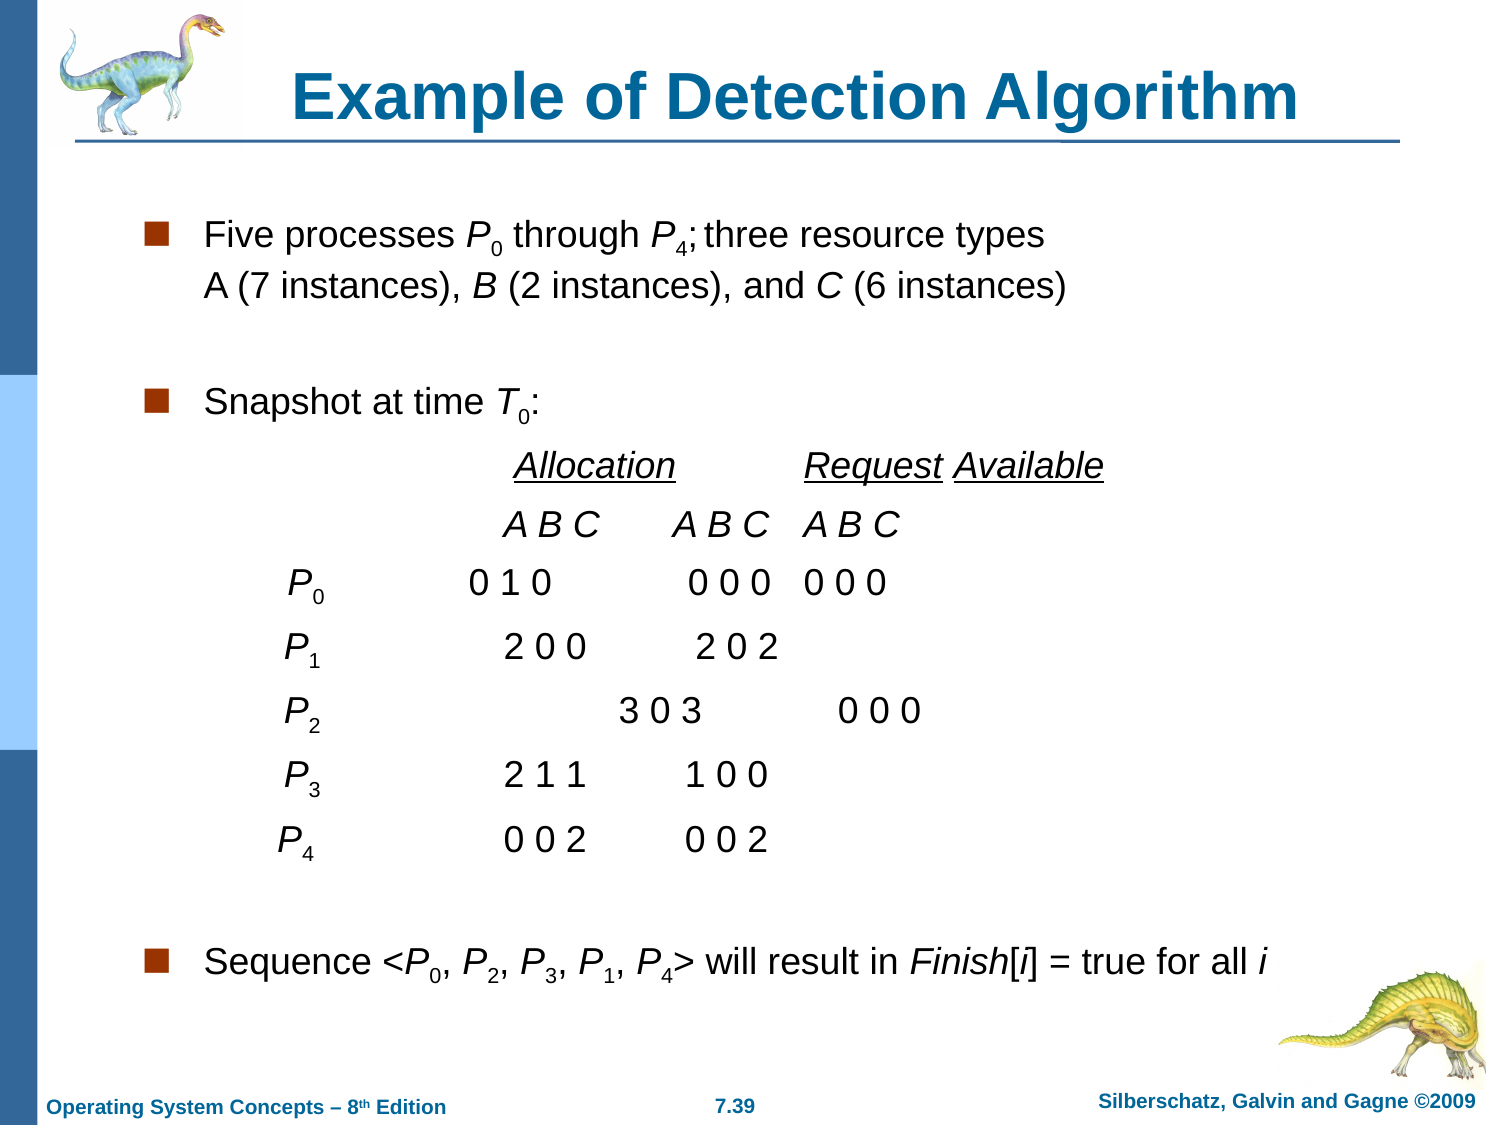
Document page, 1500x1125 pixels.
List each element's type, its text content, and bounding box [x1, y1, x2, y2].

picture [46, 0, 243, 149]
picture [1275, 959, 1486, 1090]
list Five processes P0 through P4; three resource types A (7 instances), B (2 instances), and C (6 instances) Snapshot at time T0: Allocation Request Available A B C A B C A B C P0 0 1 0 0 0 0 0 0 0 P1 2 0 0 2 0 2 P2 3 0 3 0 0 0 P3 2 1 1 1 0 0 P4 0 0 2 0 0 2 Sequence <P0, P2, P3, P1, P4> will result in Finish[i] = true for all i [132, 202, 1451, 1043]
title Example of Detection Algorithm [167, 45, 1426, 141]
